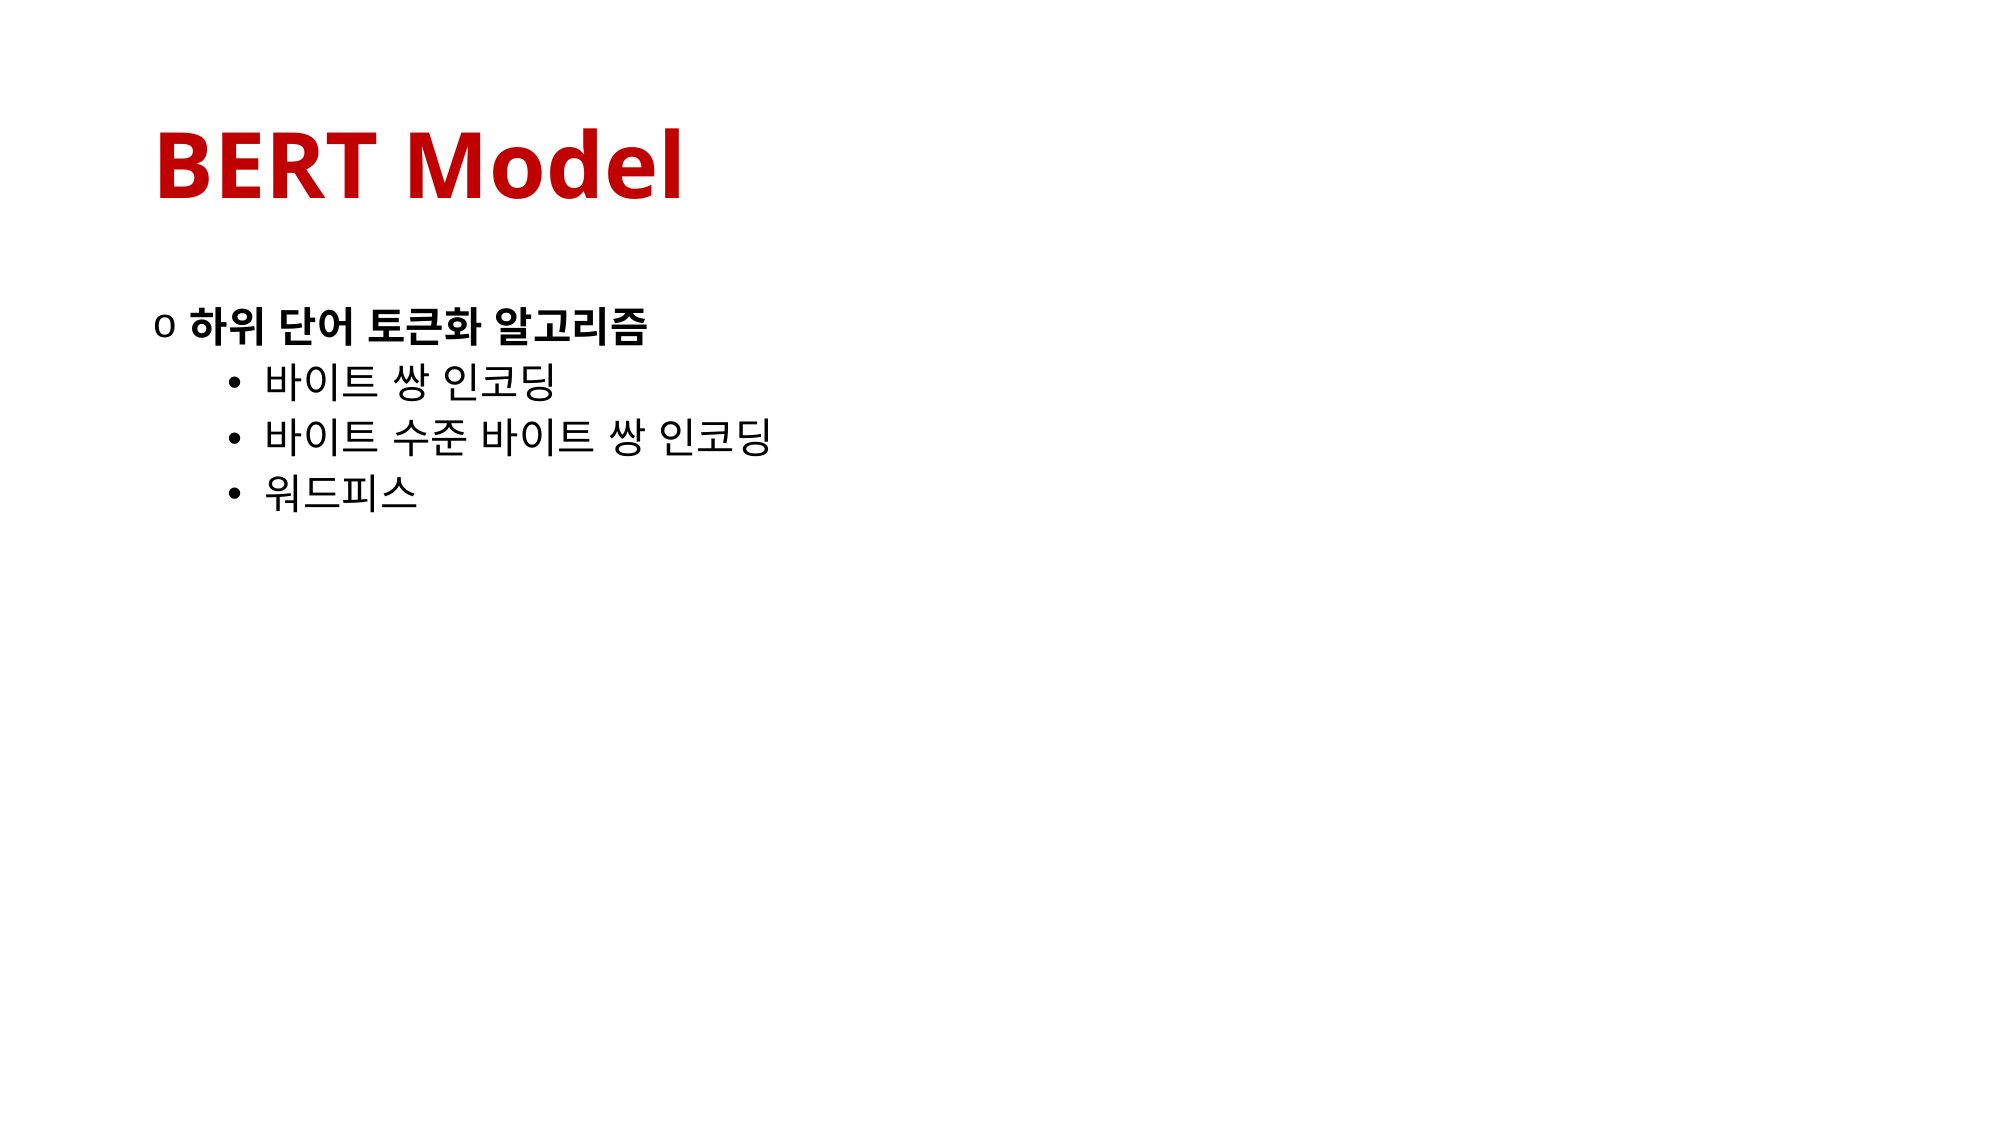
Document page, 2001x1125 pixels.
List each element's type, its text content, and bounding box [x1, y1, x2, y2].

list 하위 단어 토큰화 알고리즘 바이트 쌍 인코딩 바이트 수준 바이트 쌍 인코딩 워드피스 [137, 299, 1863, 1014]
title BERT Model [137, 59, 1863, 278]
